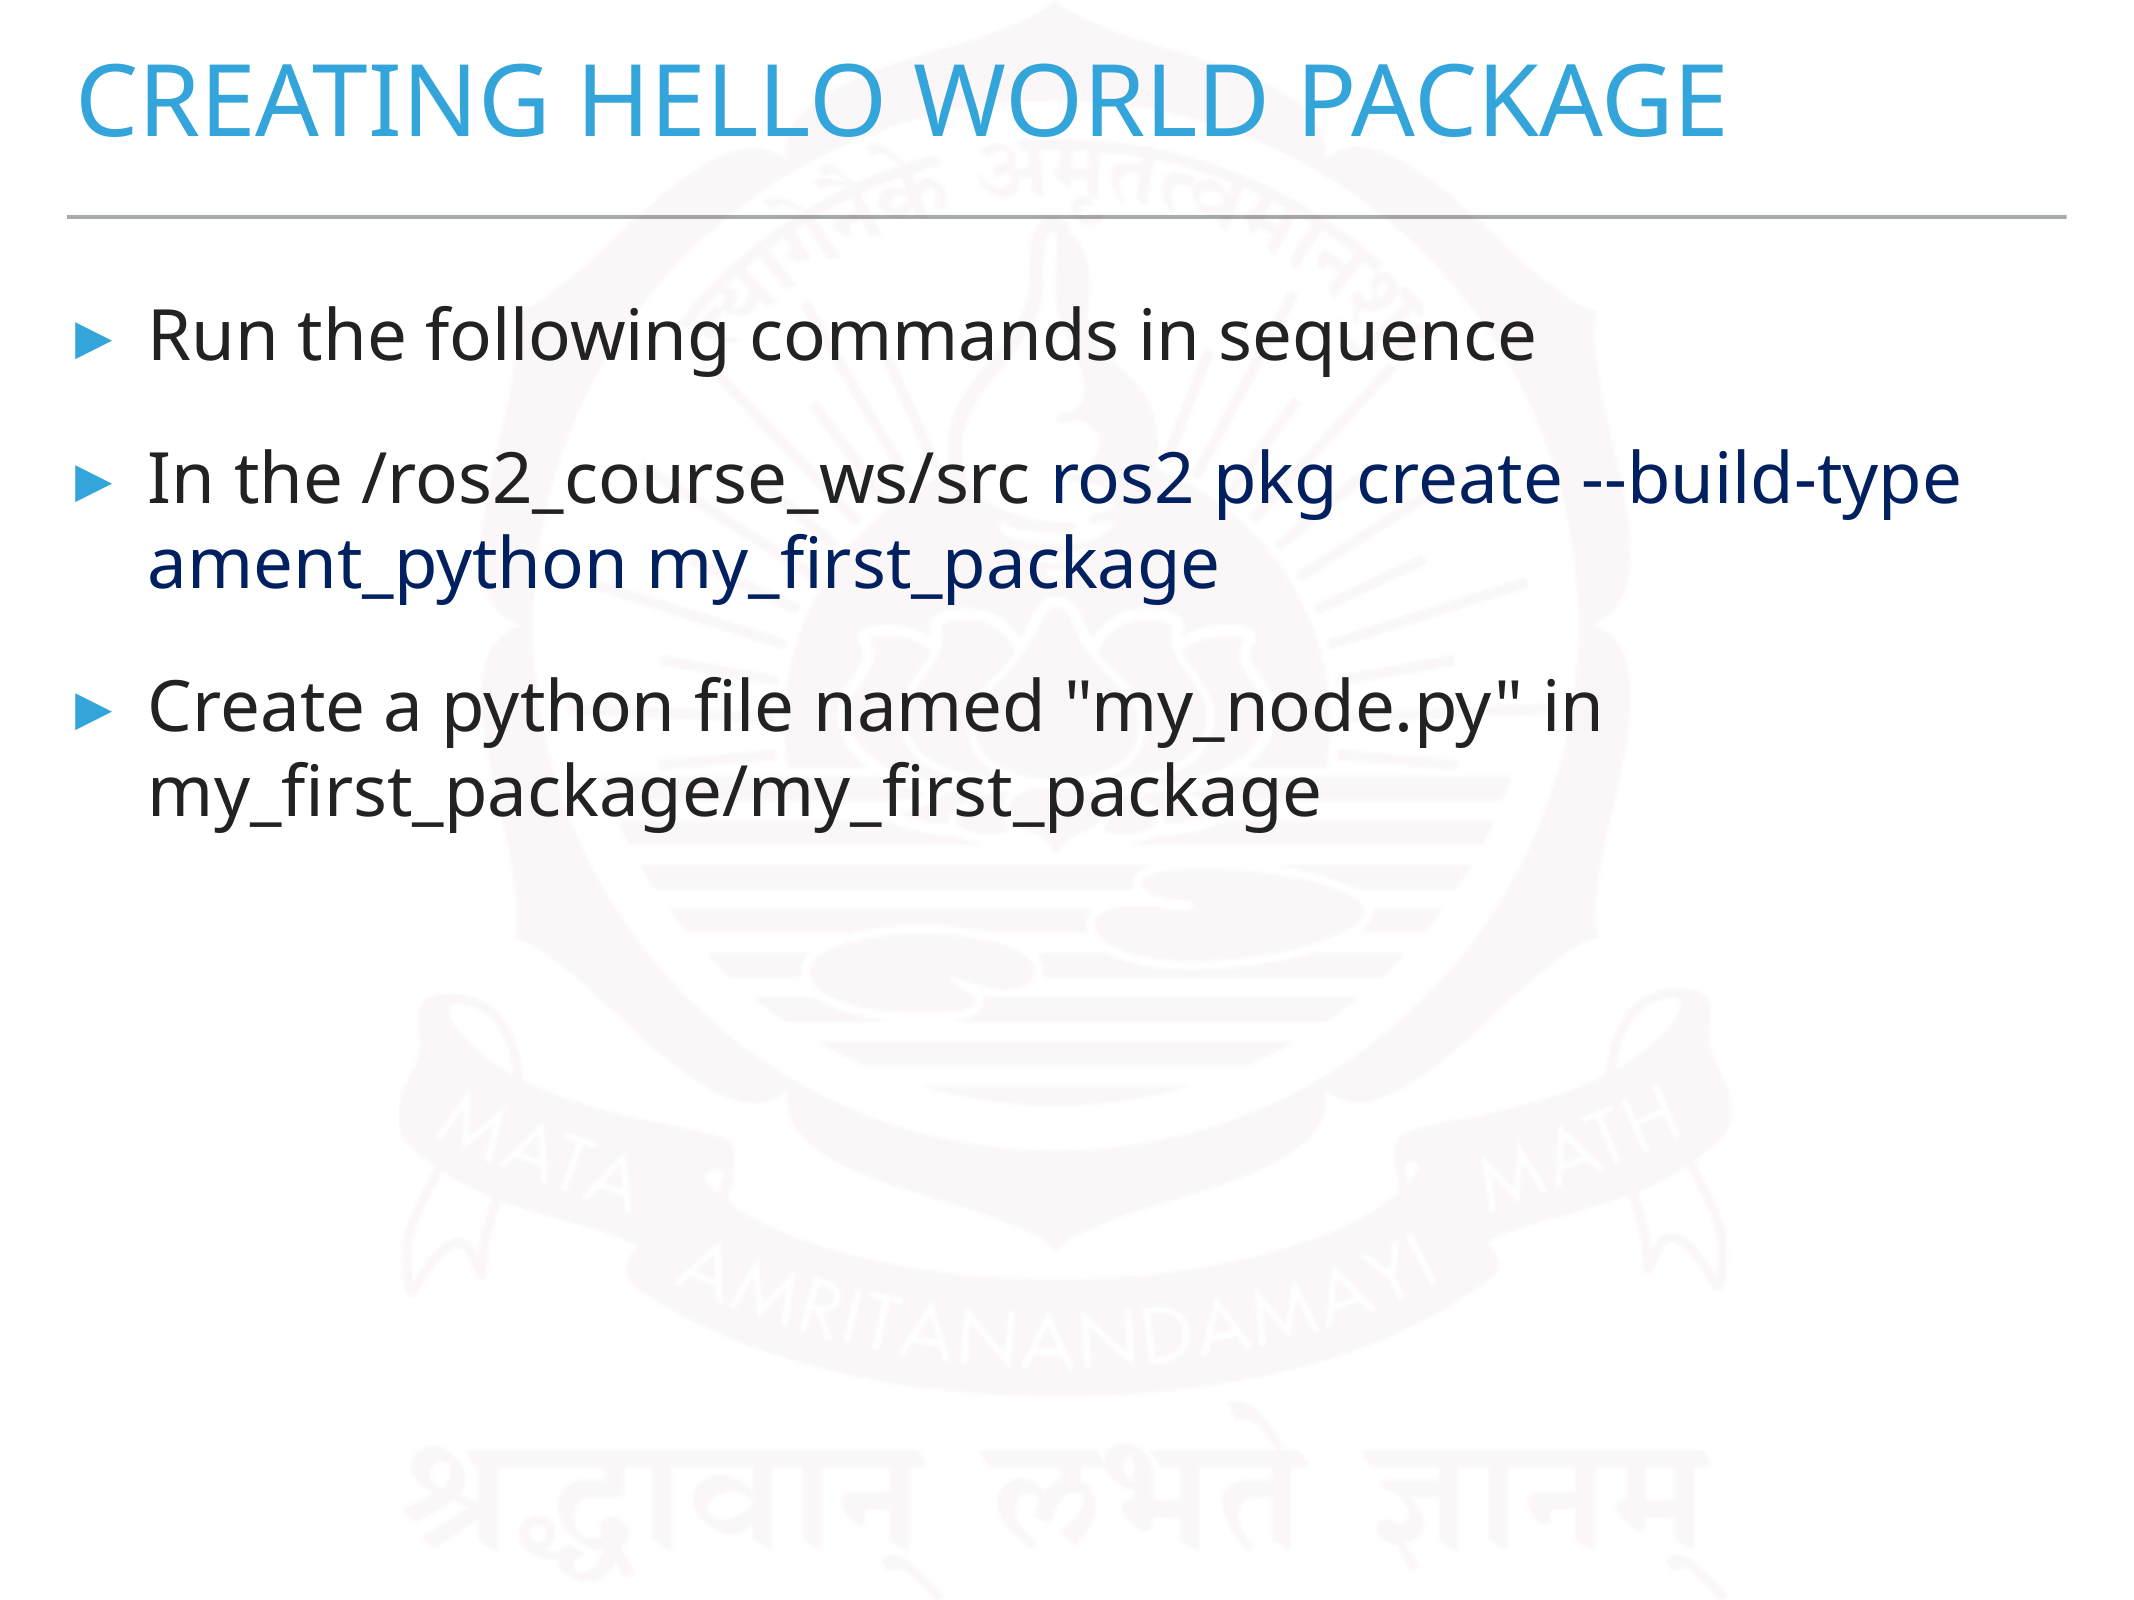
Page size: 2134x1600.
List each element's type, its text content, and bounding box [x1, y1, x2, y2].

title Creating Hello World Package [66, 50, 2068, 244]
list Run the following commands in sequence In the /ros2_course_ws/src ros2 pkg create --build-type ament_python my_first_package Create a python file named "my_node.py" in my_first_package/my_first_package [66, 280, 2068, 1453]
